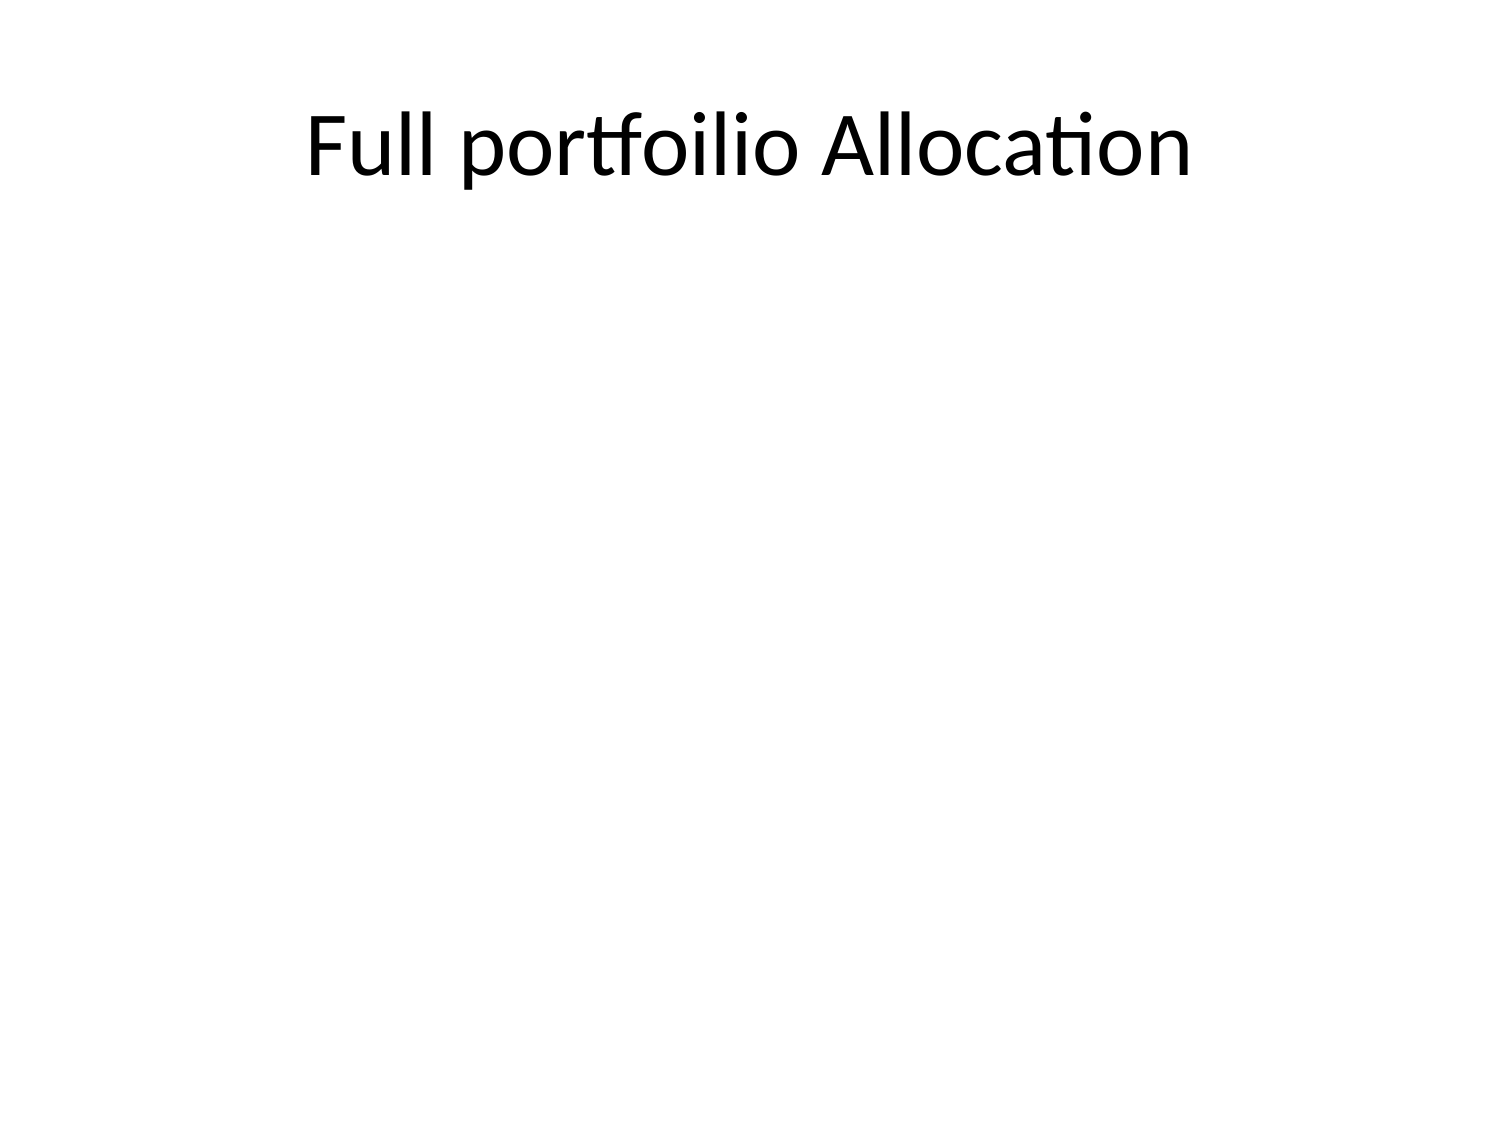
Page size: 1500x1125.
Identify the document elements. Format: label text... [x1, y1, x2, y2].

title Full portfoilio Allocation [75, 45, 1425, 233]
